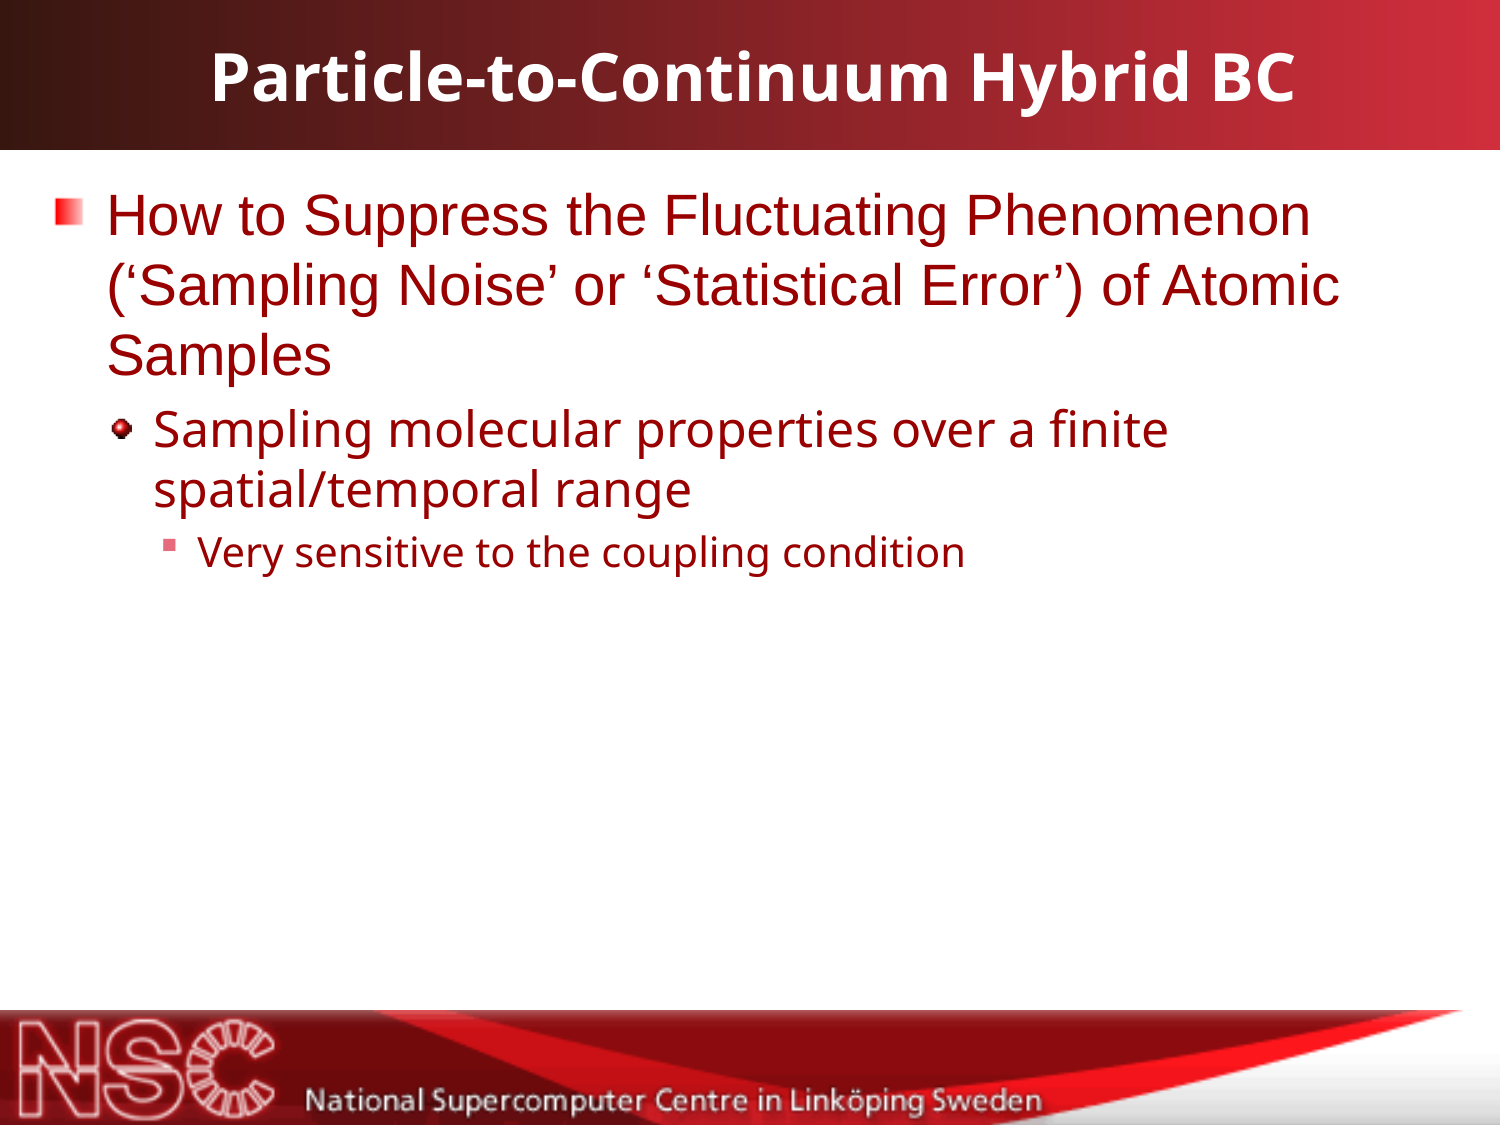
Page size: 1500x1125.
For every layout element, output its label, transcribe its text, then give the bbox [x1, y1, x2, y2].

picture [53, 196, 87, 229]
picture [108, 415, 132, 439]
title Particle-to-Continuum Hybrid BC [0, 0, 1500, 150]
picture [0, 1010, 1500, 1125]
list How to Suppress the Fluctuating Phenomenon (‘Sampling Noise’ or ‘Statistical Error’) of Atomic Samples Sampling molecular properties over a finite spatial/temporal range Very sensitive to the coupling condition [24, 162, 1475, 1000]
